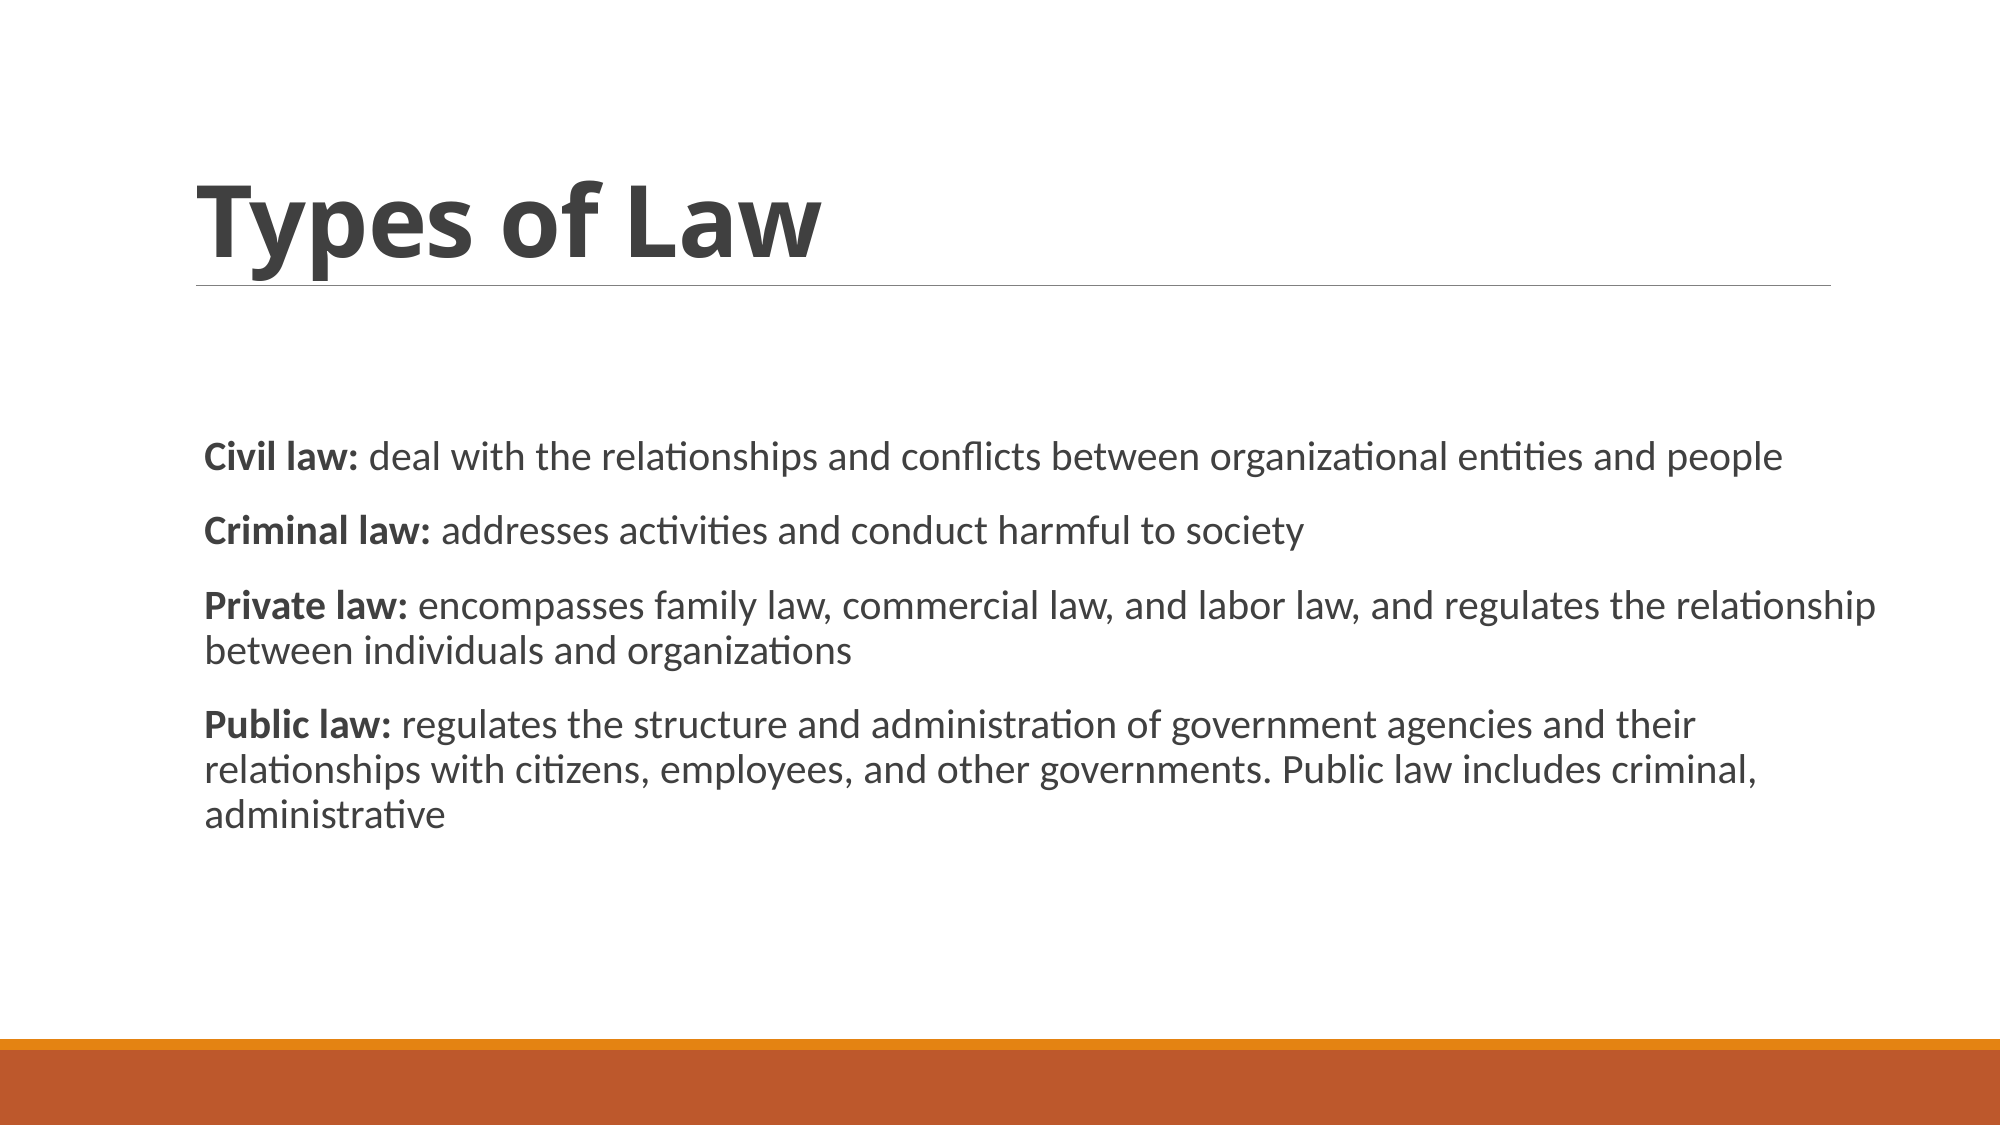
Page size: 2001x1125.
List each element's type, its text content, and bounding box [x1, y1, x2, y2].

list Civil law: deal with the relationships and conflicts between organizational entities and people Criminal law: addresses activities and conduct harmful to society Private law: encompasses family law, commercial law, and labor law, and regulates the relationship between individuals and organizations Public law: regulates the structure and administration of government agencies and their relationships with citizens, employees, and other governments. Public law includes criminal, administrative [189, 427, 1902, 988]
title Types of Law [180, 47, 1830, 285]
